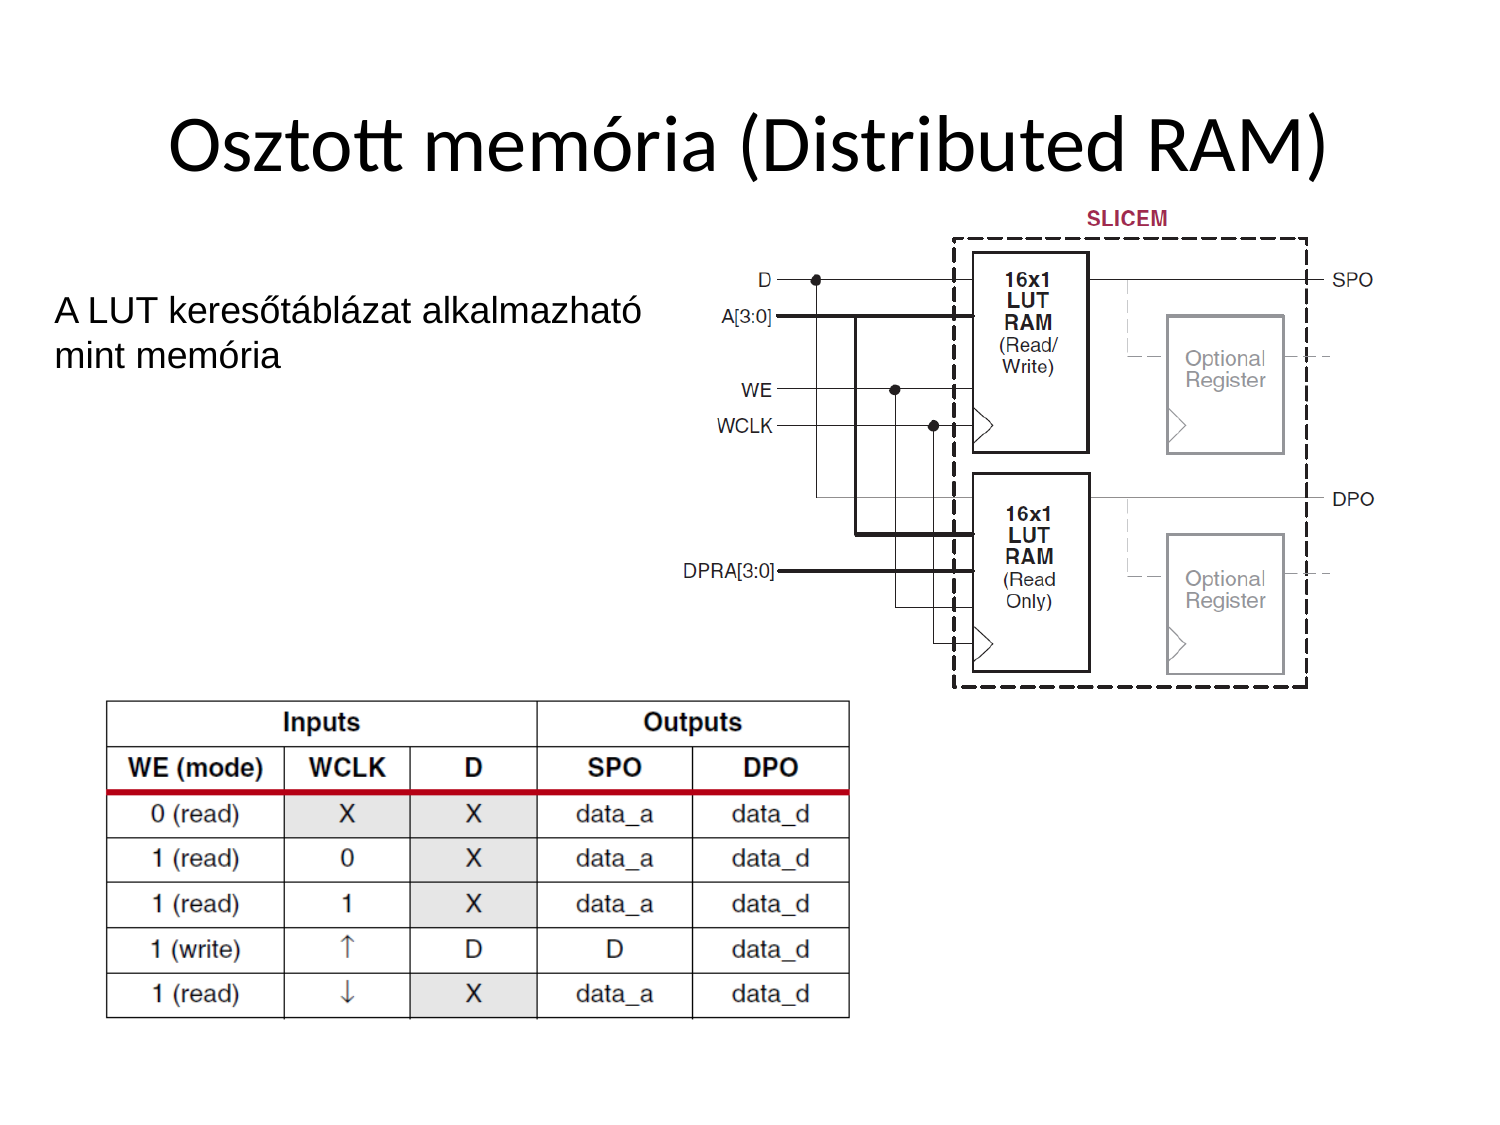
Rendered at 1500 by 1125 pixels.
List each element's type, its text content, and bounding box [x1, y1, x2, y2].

picture [100, 692, 860, 1037]
title Osztott memória (Distributed RAM) [75, 45, 1425, 233]
text_box A LUT keresőtáblázat alkalmazható mint memória [39, 278, 661, 384]
picture [666, 207, 1382, 690]
